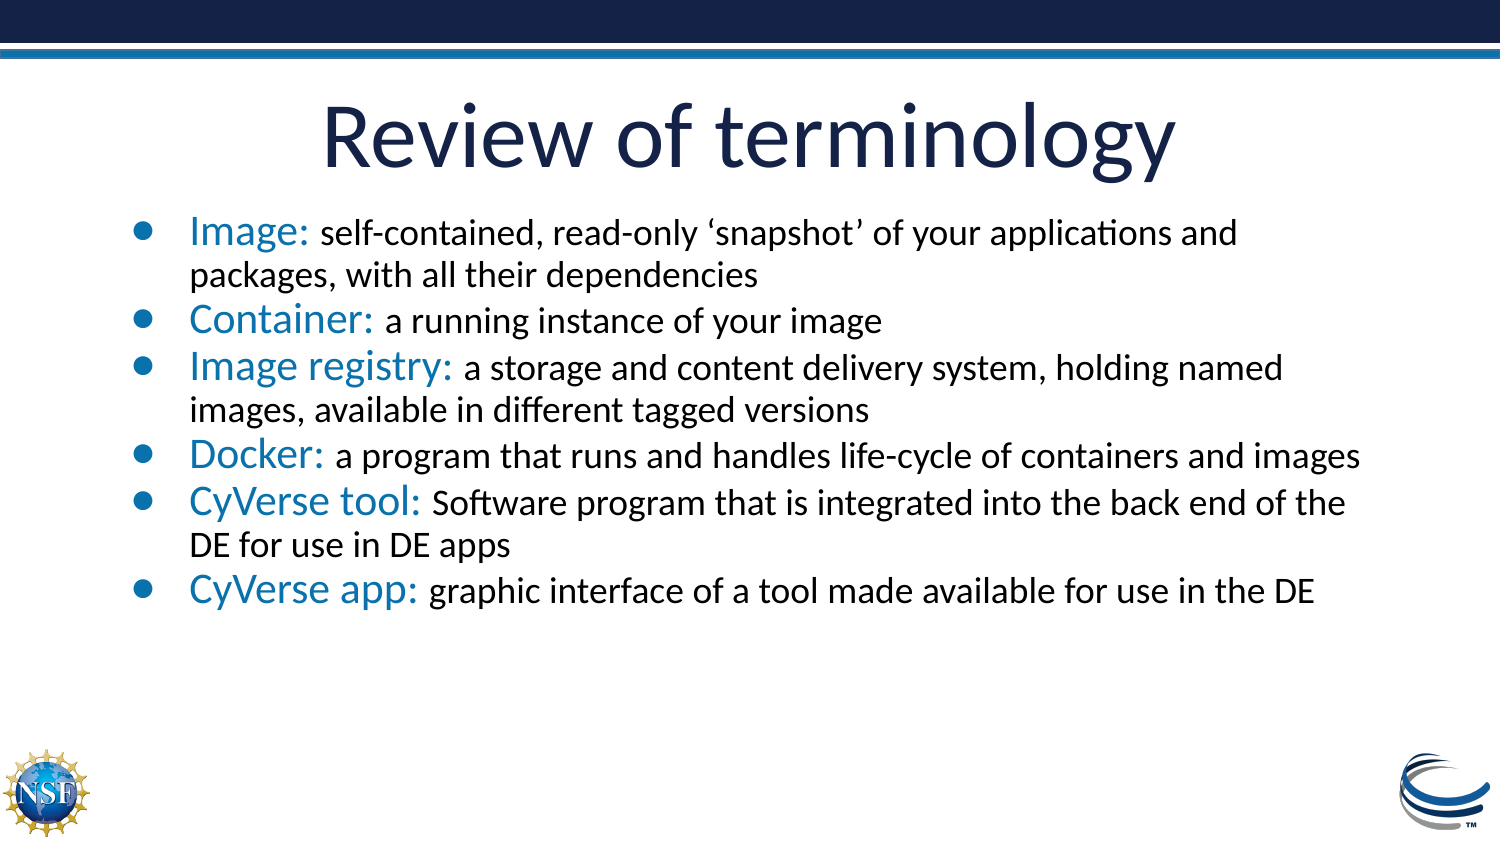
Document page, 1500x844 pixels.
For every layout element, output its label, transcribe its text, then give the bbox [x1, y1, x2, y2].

title Review of terminology [0, 63, 1500, 194]
list Image: self-contained, read-only ‘snapshot’ of your applications and packages, with all their dependencies Container: a running instance of your image Image registry: a storage and content delivery system, holding named images, available in different tagged versions Docker: a program that runs and handles life-cycle of containers and images CyVerse tool: Software program that is integrated into the back end of the DE for use in DE apps CyVerse app: graphic interface of a tool made available for use in the DE [103, 202, 1397, 828]
picture [1379, 732, 1500, 844]
picture [1, 747, 91, 838]
